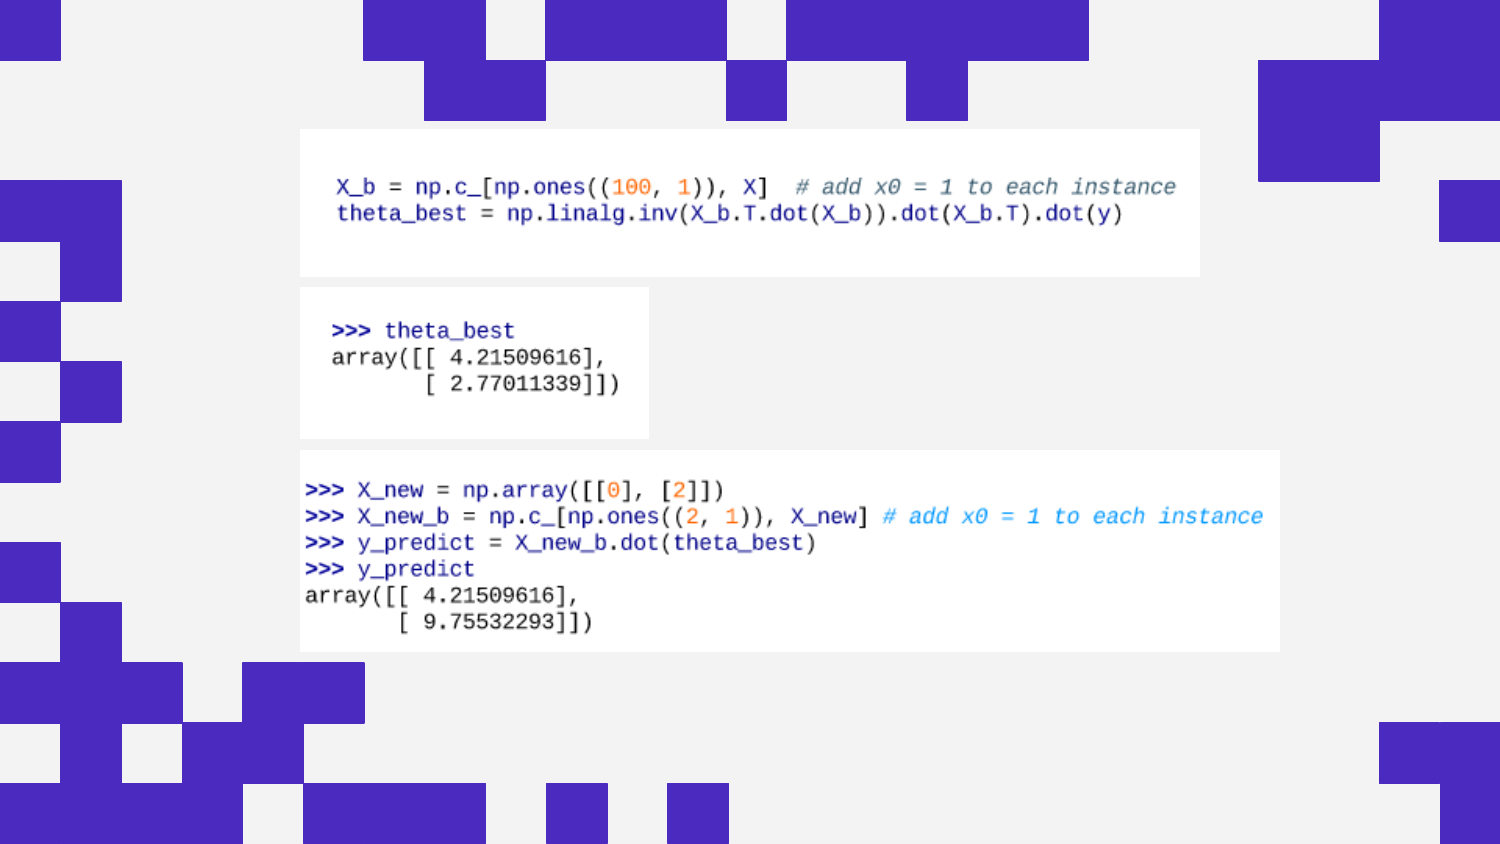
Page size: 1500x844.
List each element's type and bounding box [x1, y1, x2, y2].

picture [299, 287, 649, 440]
picture [299, 129, 1201, 277]
picture [299, 450, 1280, 653]
